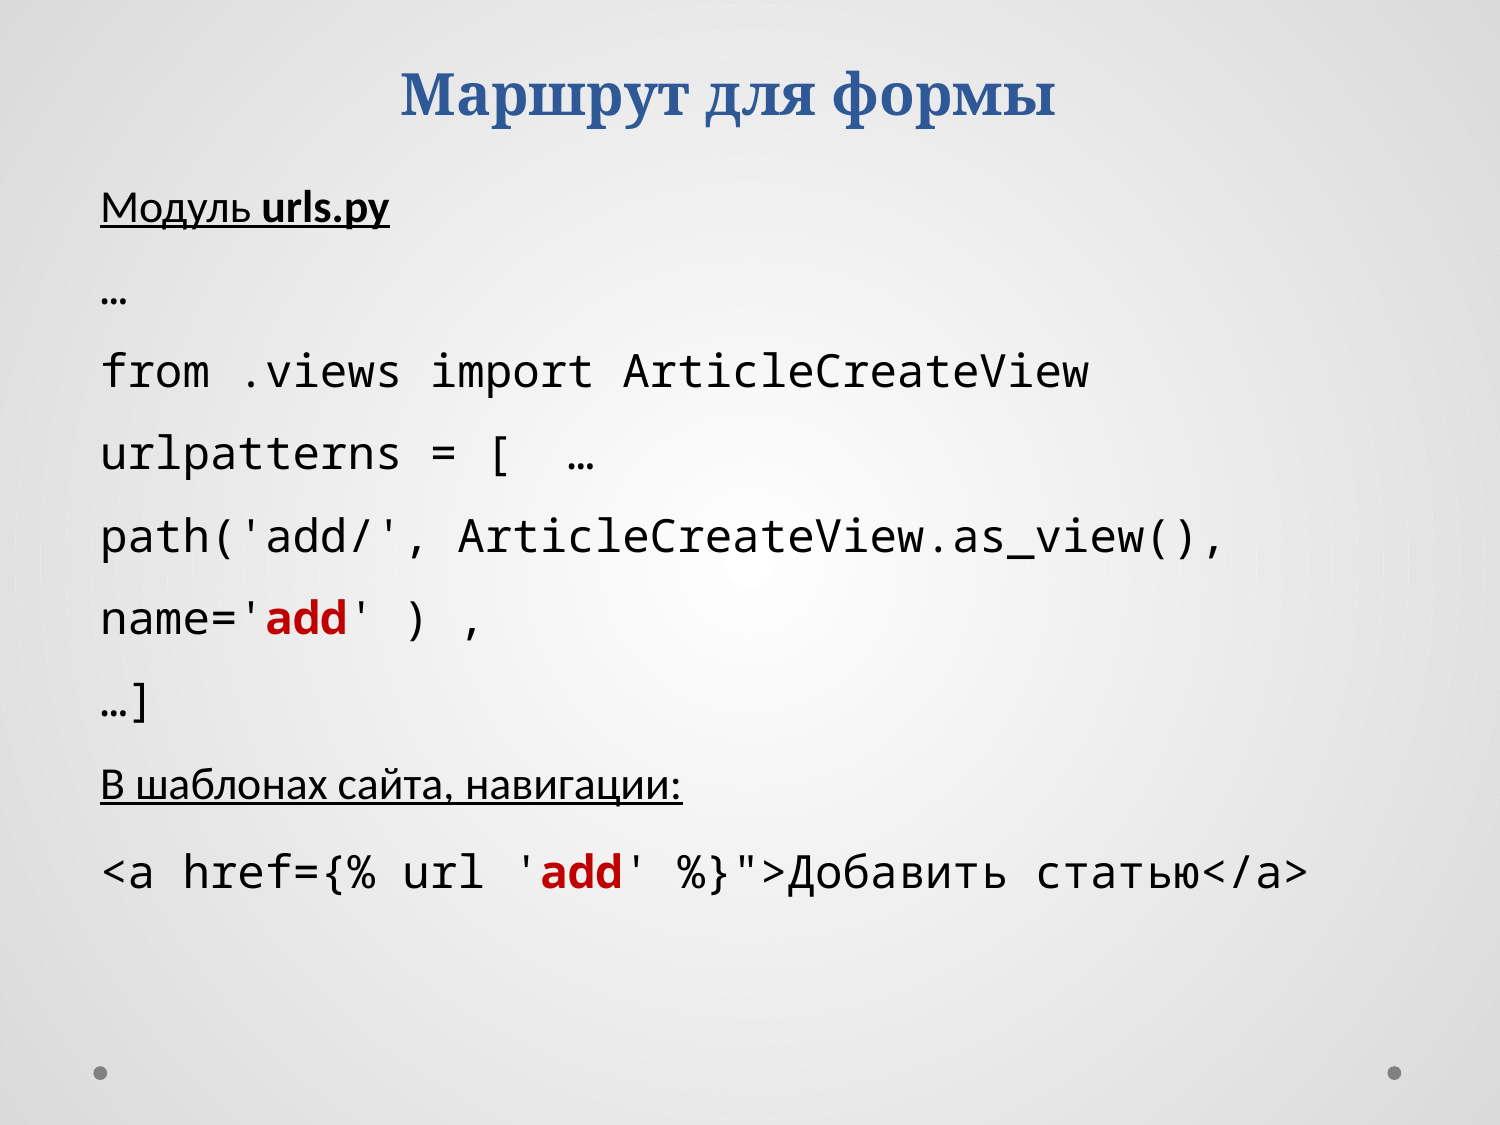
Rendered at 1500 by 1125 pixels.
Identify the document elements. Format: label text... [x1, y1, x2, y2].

text_box Маршрут для формы [34, 29, 1422, 161]
text_box Модуль urls.py … from .views import ArticleCreateView urlpatterns = [ … path('add/', ArticleCreateView.as_view(), name='add' ) , …] В шаблонах сайта, навигации: <а href={% url 'add' %}">Добавить статью</а> [100, 148, 1400, 1072]
